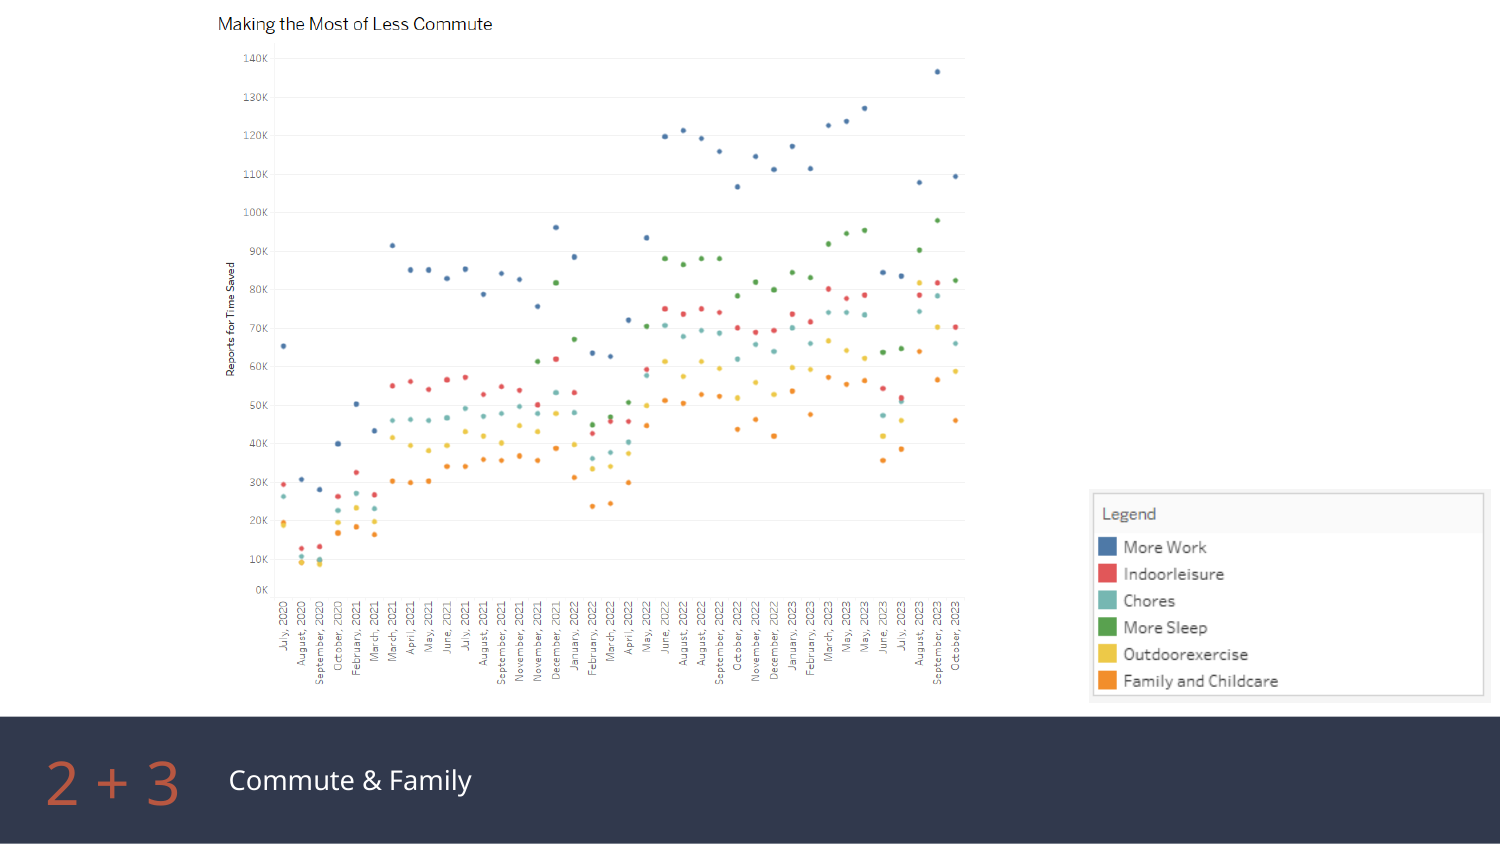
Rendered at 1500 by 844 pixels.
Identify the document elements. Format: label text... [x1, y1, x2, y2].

picture [1089, 489, 1492, 703]
list Commute & Family [214, 741, 502, 818]
picture [213, 10, 976, 703]
text_box 2 + 3 [13, 731, 214, 831]
